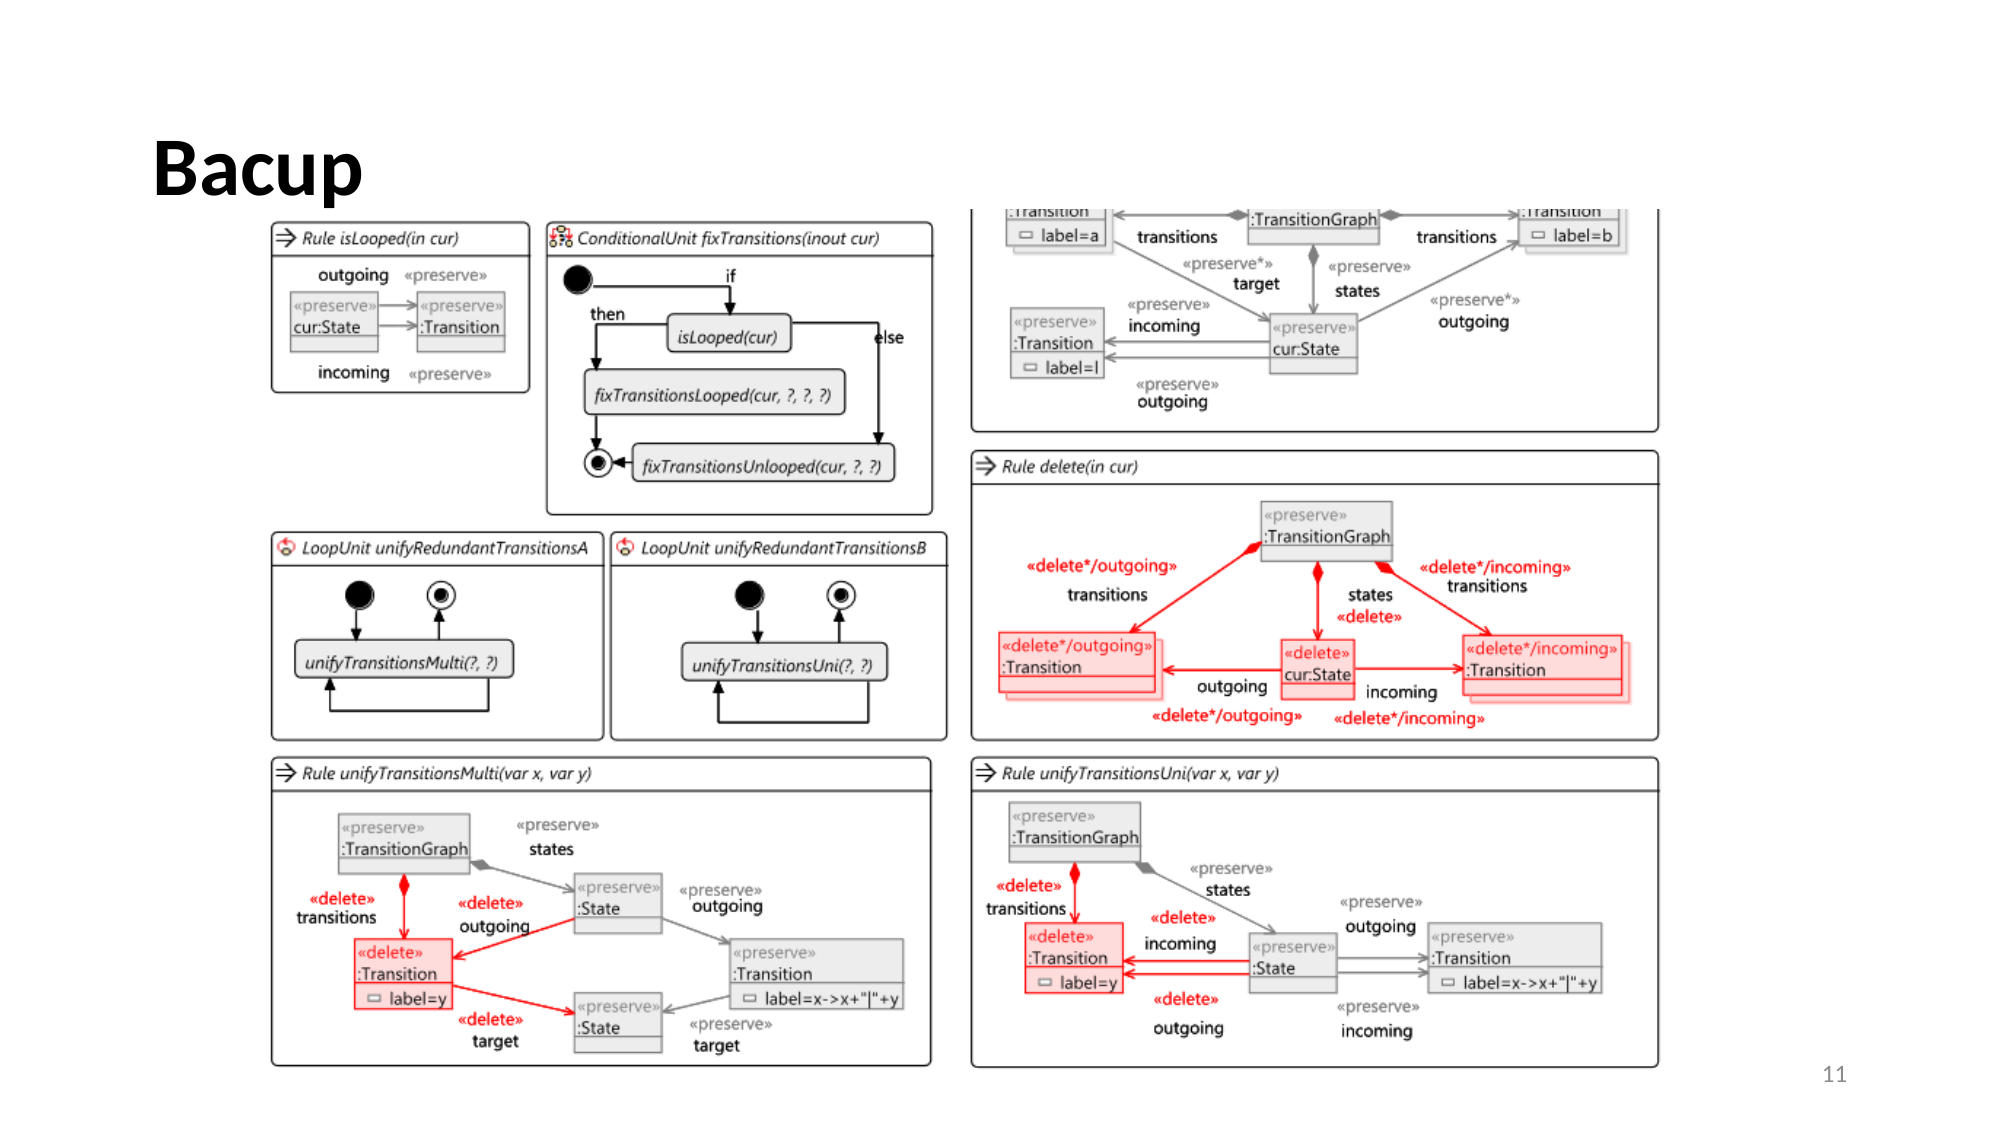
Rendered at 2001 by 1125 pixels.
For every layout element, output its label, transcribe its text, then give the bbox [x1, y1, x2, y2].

picture [246, 209, 1706, 1089]
slide_number 11 [1706, 1042, 1863, 1103]
footer Henshin: A Usability-Focused Framework for EMF Model Transformation Development [163, 1042, 1706, 1103]
title Bacup [137, 59, 2000, 278]
